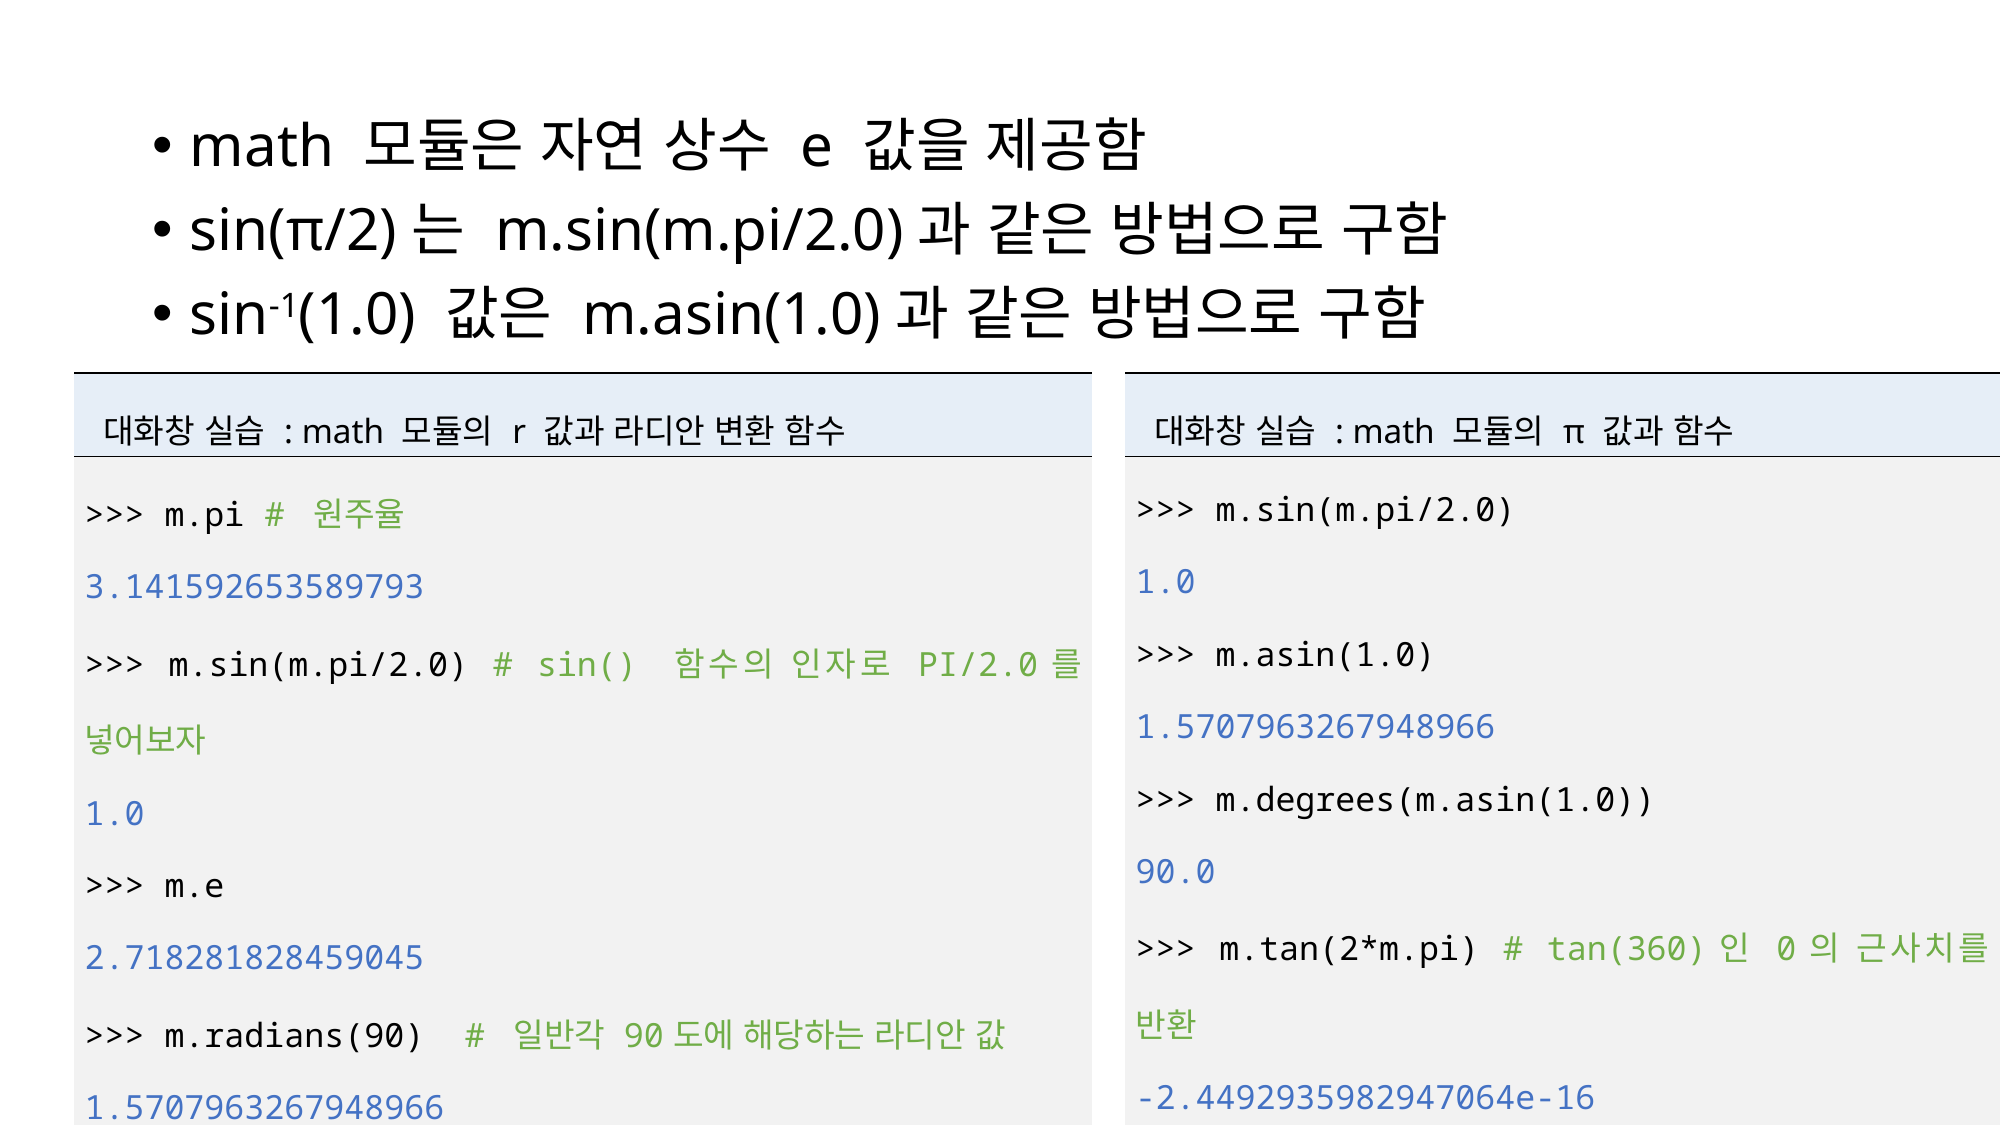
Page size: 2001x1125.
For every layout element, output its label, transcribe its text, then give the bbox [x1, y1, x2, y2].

table_cell >>> m.pi # 원주율 3.141592653589793 >>> m.sin(m.pi/2.0) # sin() 함수의 인자로 PI/2.0를 넣어보자 1.0 >>> m.e 2.718281828459045 >>> m.radians(90) # 일반각 90도에 해당하는 라디안 값 1.5707963267948966 [74, 457, 1092, 1125]
list math 모듈은 자연 상수 e 값을 제공함 sin(π/2)는 m.sin(m.pi/2.0)과 같은 방법으로 구함 sin-1(1.0) 값은 m.asin(1.0)과 같은 방법으로 구함 [137, 109, 1863, 1014]
table_header 대화창 실습 : math 모듈의 π 값과 함수 [1125, 374, 2000, 456]
table_header 대화창 실습 : math 모듈의 r 값과 라디안 변환 함수 [74, 374, 1092, 456]
table_cell >>> m.sin(m.pi/2.0) 1.0 >>> m.asin(1.0) 1.5707963267948966 >>> m.degrees(m.asin(1.0)) 90.0 >>> m.tan(2*m.pi) # tan(360)인 0의 근사치를 반환 -2.4492935982947064e-16 >>> m.tan(0.0) 0.0 [1125, 457, 2000, 1125]
